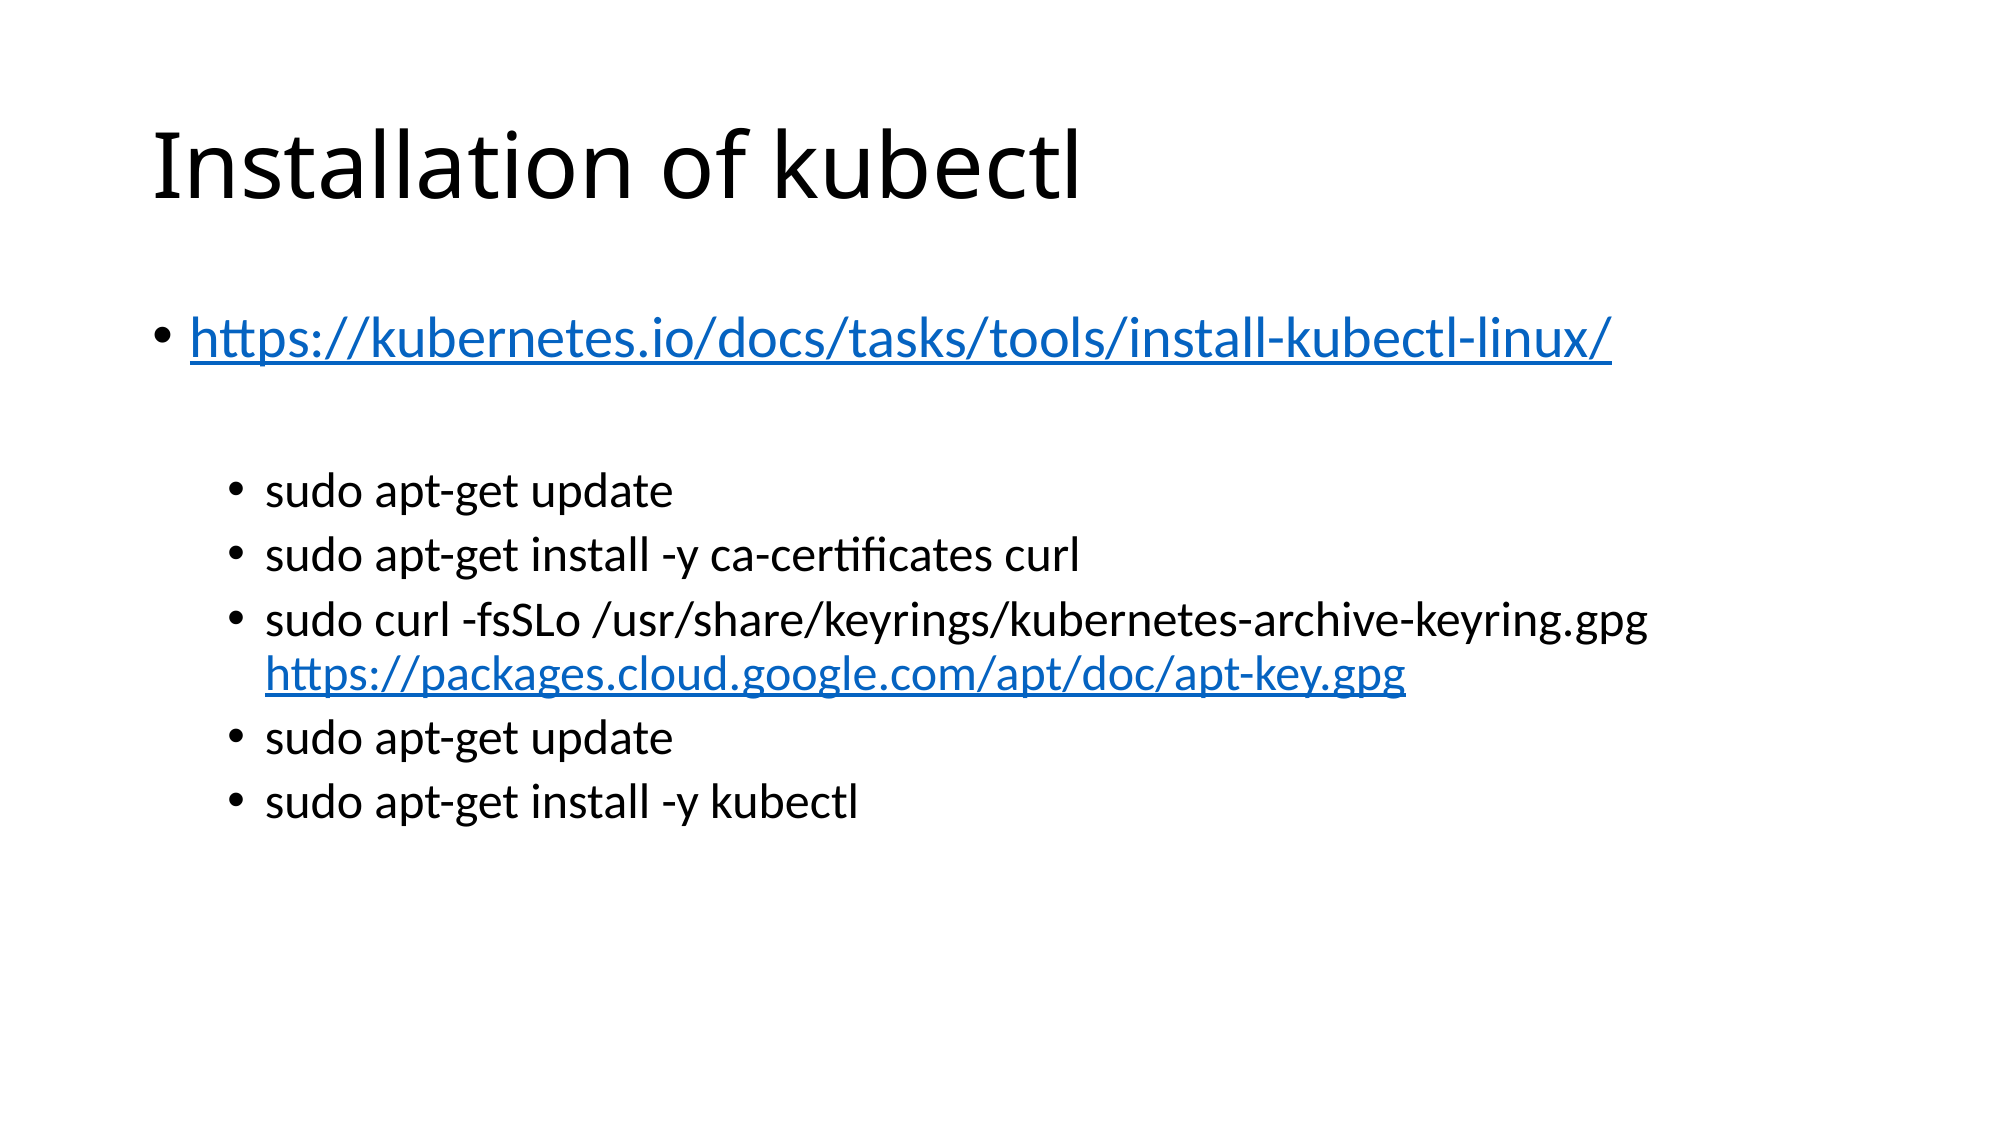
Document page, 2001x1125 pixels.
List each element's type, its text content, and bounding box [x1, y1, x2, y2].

title Installation of kubectl [137, 59, 1863, 278]
list https://kubernetes.io/docs/tasks/tools/install-kubectl-linux/ sudo apt-get update sudo apt-get install -y ca-certificates curl sudo curl -fsSLo /usr/share/keyrings/kubernetes-archive-keyring.gpg https://packages.cloud.google.com/apt/doc/apt-key.gpg sudo apt-get update sudo apt-get install -y kubectl [137, 299, 1863, 1014]
